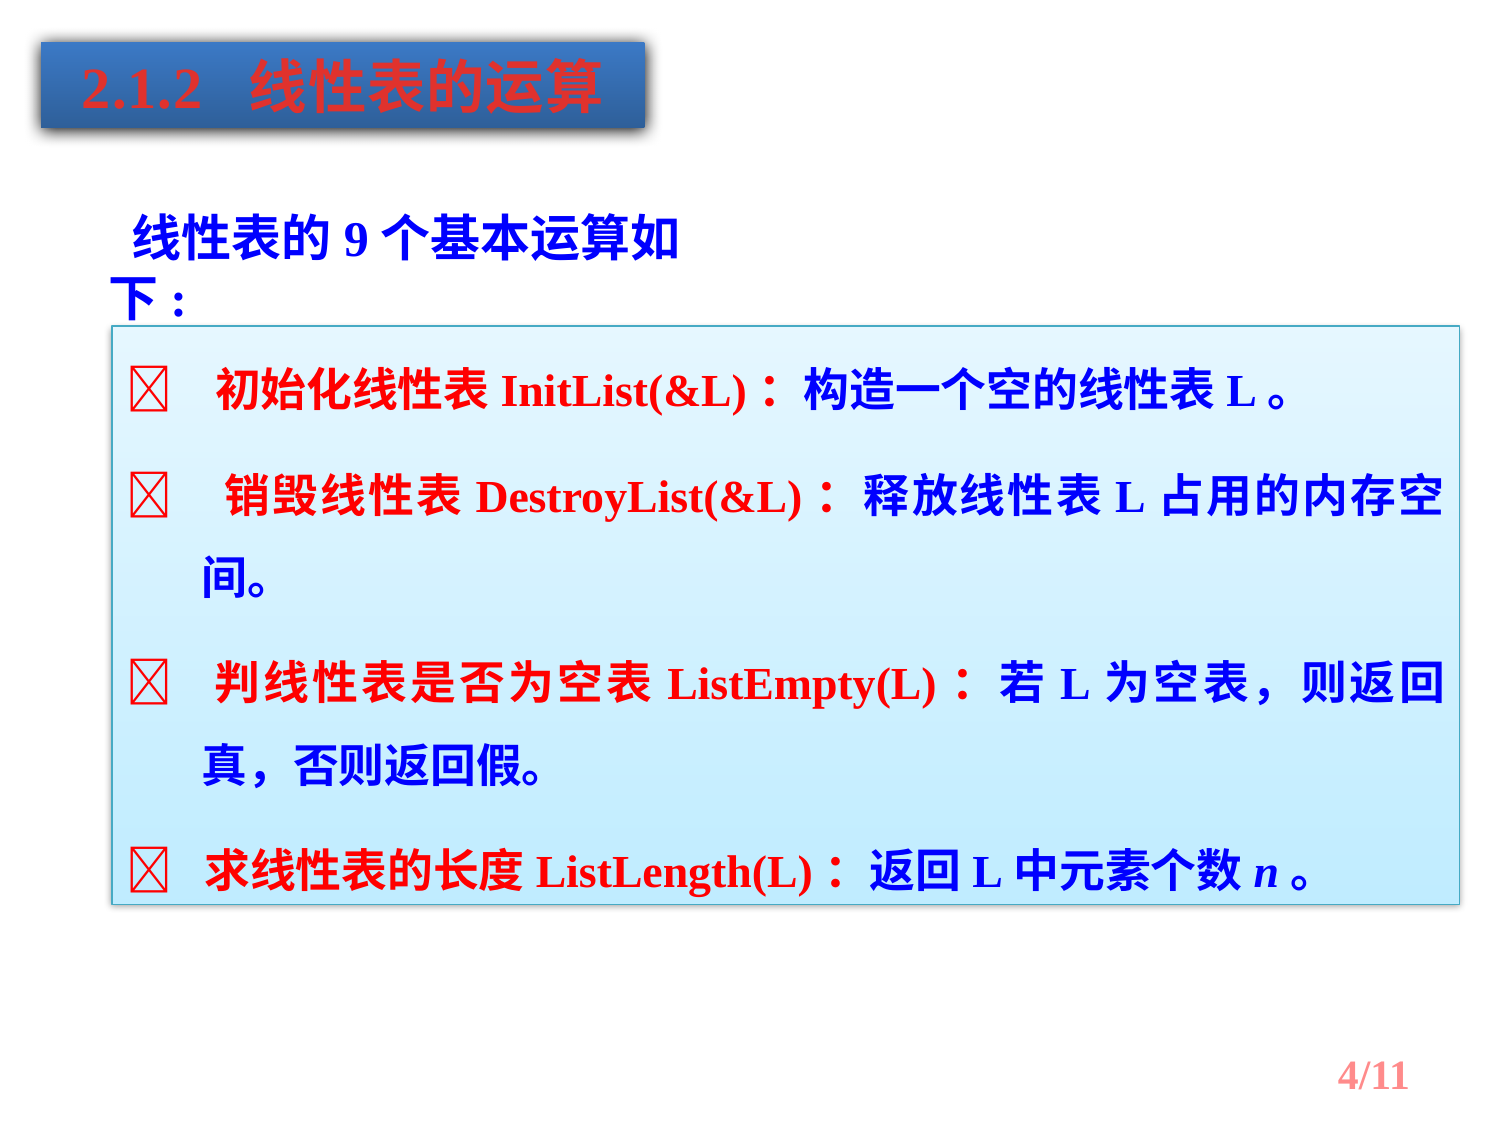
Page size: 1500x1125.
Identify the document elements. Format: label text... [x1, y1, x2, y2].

text_box 线性表的9个基本运算如下: [93, 199, 750, 334]
slide_number 4 [1074, 1042, 1425, 1103]
text_box 2.1.2 线性表的运算 [40, 42, 645, 128]
text_box  初始化线性表InitList(&L)：构造一个空的线性表L。  销毁线性表DestroyList(&L)：释放线性表L占用的内存空间。  判线性表是否为空表ListEmpty(L)：若L为空表，则返回真，否则返回假。  求线性表的长度ListLength(L)：返回L中元素个数n。 [111, 325, 1460, 905]
